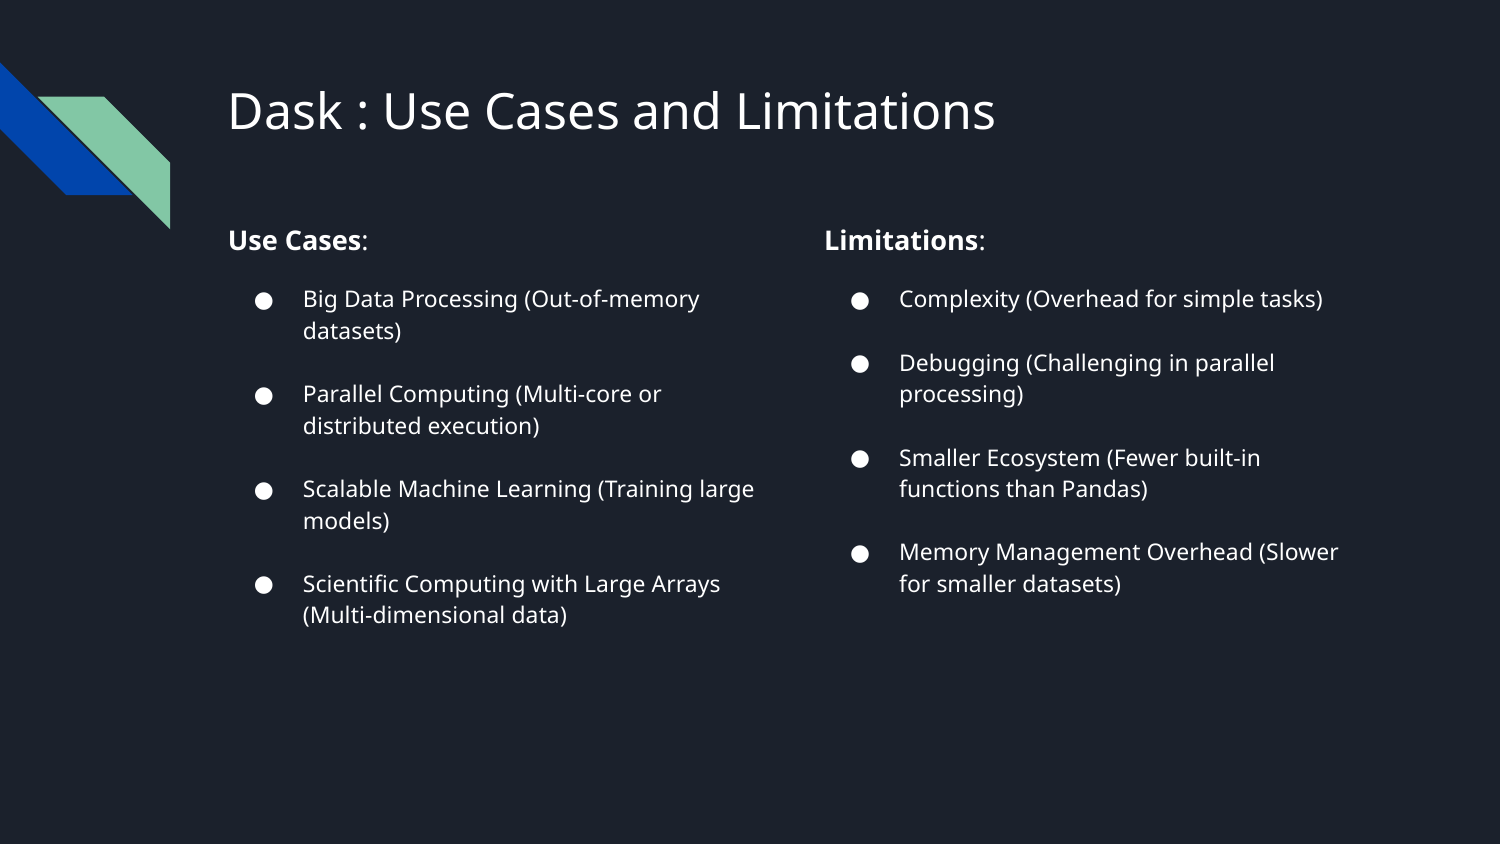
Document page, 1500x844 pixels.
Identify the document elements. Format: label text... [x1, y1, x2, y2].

list Use Cases: Big Data Processing (Out-of-memory datasets) Parallel Computing (Multi-core or distributed execution) Scalable Machine Learning (Training large models) Scientific Computing with Large Arrays (Multi-dimensional data) [212, 203, 772, 735]
title Dask : Use Cases and Limitations [212, 64, 1368, 215]
list Limitations: Complexity (Overhead for simple tasks) Debugging (Challenging in parallel processing) Smaller Ecosystem (Fewer built-in functions than Pandas) Memory Management Overhead (Slower for smaller datasets) [809, 203, 1368, 682]
